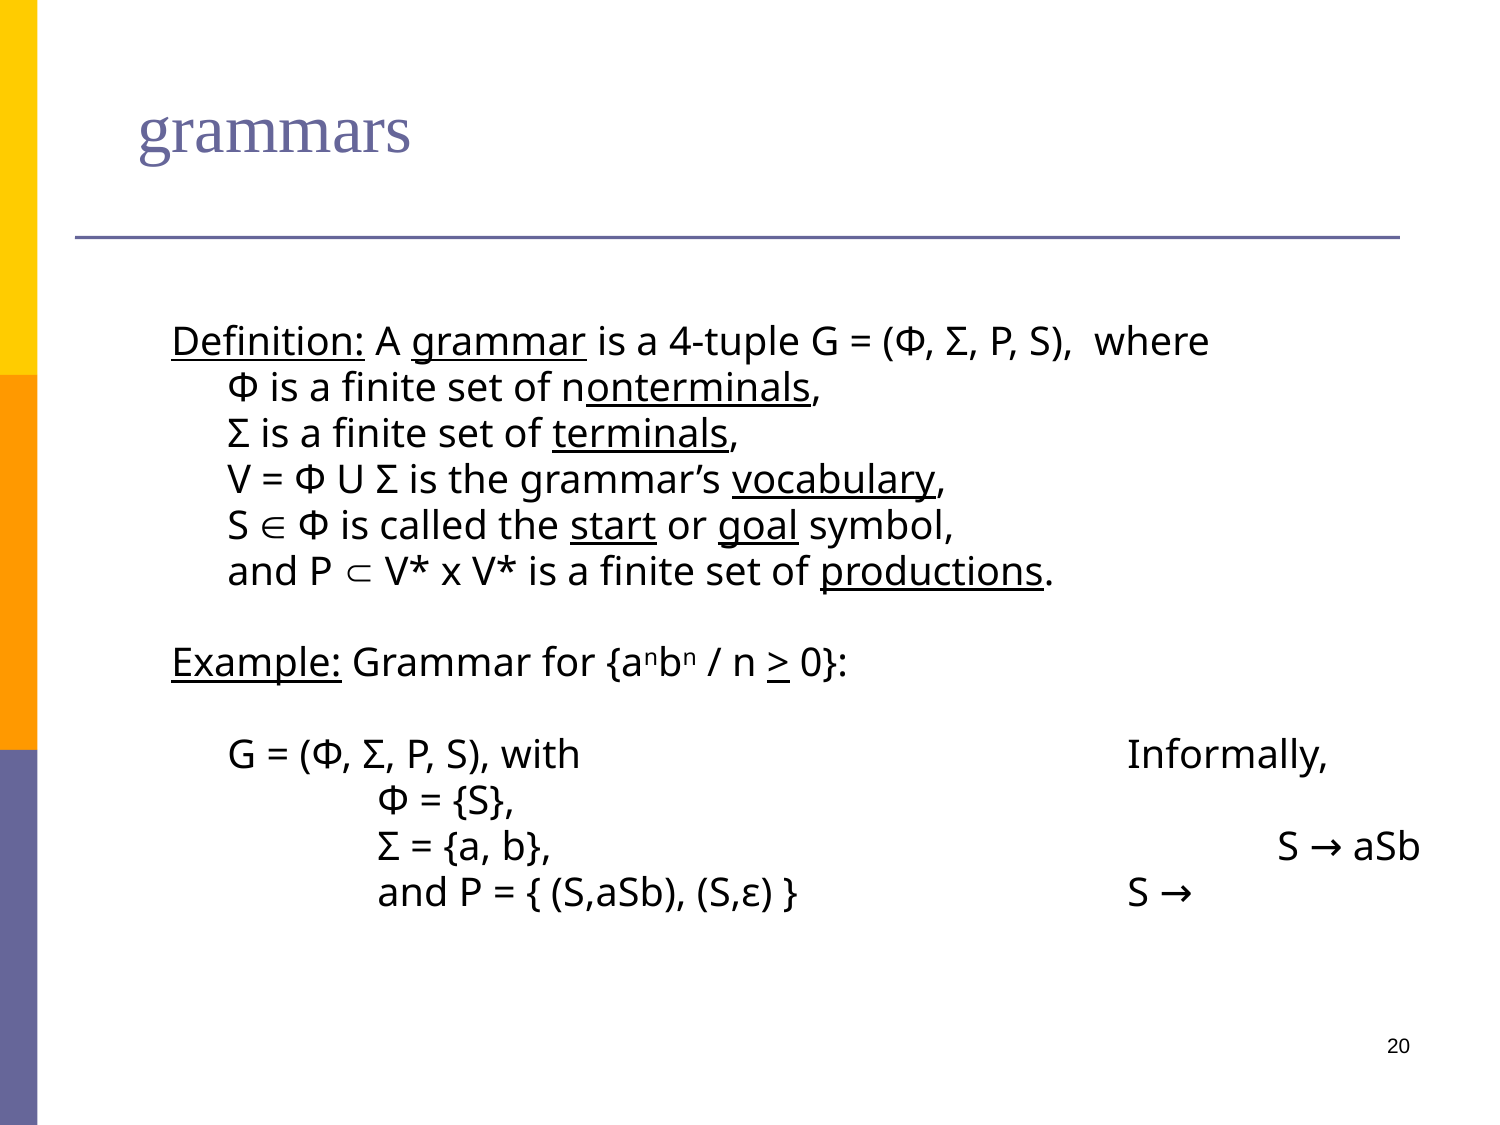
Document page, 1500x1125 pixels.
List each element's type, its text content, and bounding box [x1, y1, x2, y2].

subtitle Definition: A grammar is a 4-tuple G = (Φ, Σ, P, S), where Φ is a finite set of nonterminals, Σ is a finite set of terminals, V = Φ U Σ is the grammar’s vocabulary, S  Φ is called the start or goal symbol, and P  V* x V* is a finite set of productions. Example: Grammar for {anbn / n > 0}: G = (Φ, Σ, P, S), with Informally, Φ = {S}, Σ = {a, b}, S → aSb and P = { (S,aSb), (S,ε) } S → [156, 299, 1465, 937]
title grammars [137, 24, 1258, 166]
slide_number 20 [1074, 1024, 1426, 1101]
